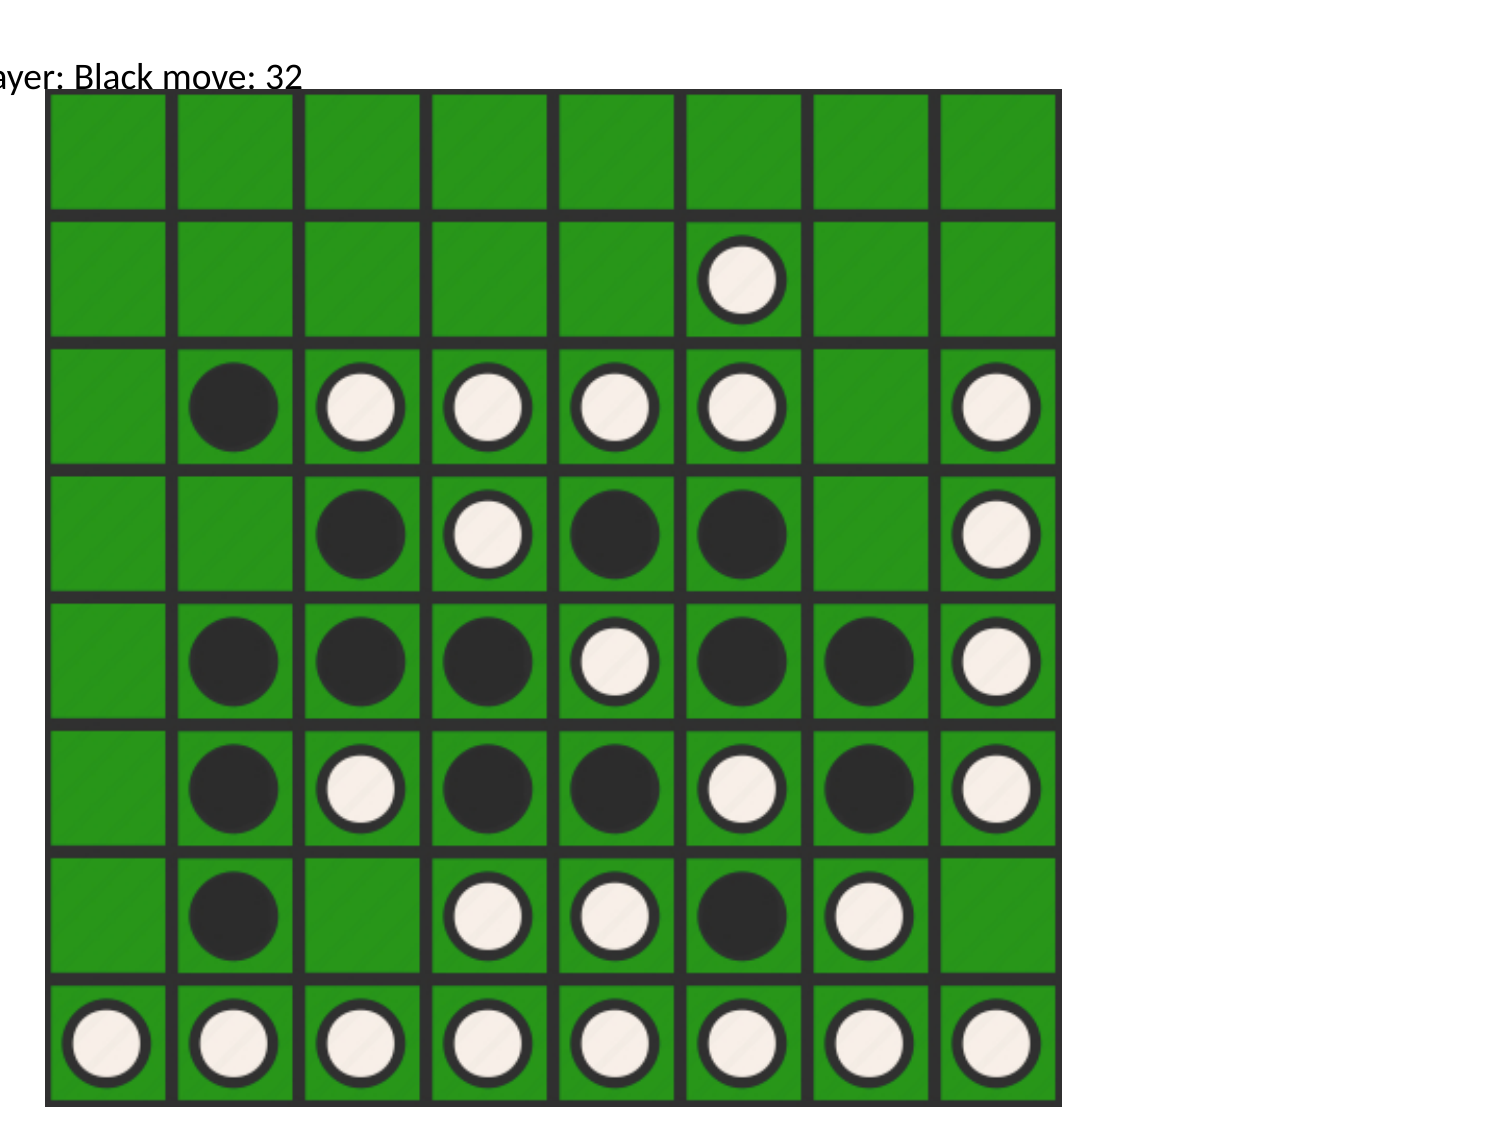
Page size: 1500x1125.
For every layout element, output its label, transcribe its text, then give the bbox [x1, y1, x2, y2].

text_box turn: 35 player: Black move: 32 [0, 44, 319, 105]
picture [44, 89, 1062, 1107]
